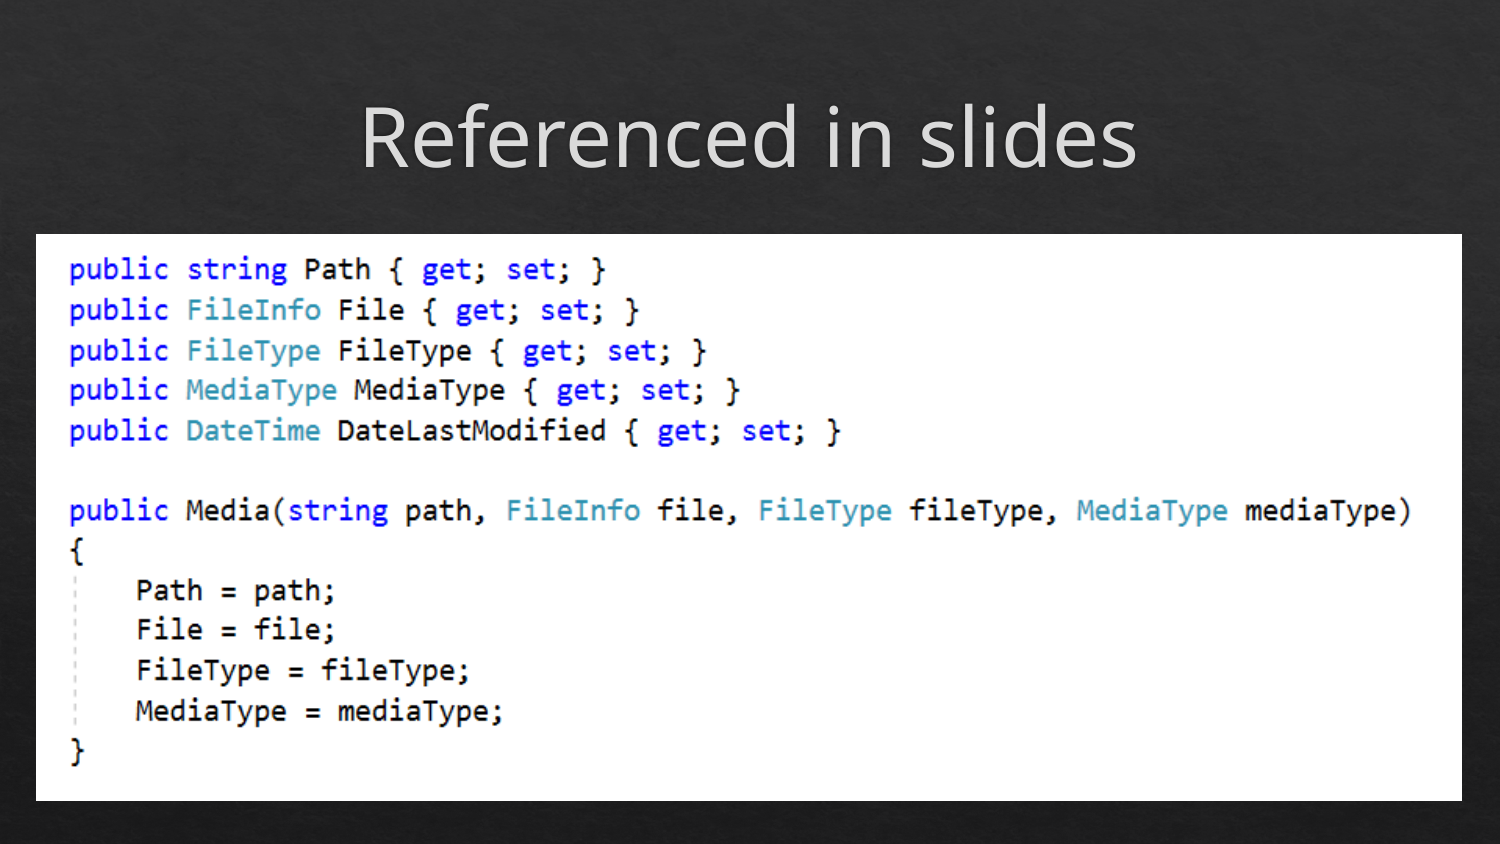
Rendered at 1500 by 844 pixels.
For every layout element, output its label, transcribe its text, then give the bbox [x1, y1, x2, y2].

title Referenced in slides [112, 75, 1387, 195]
picture [0, 0, 1500, 844]
